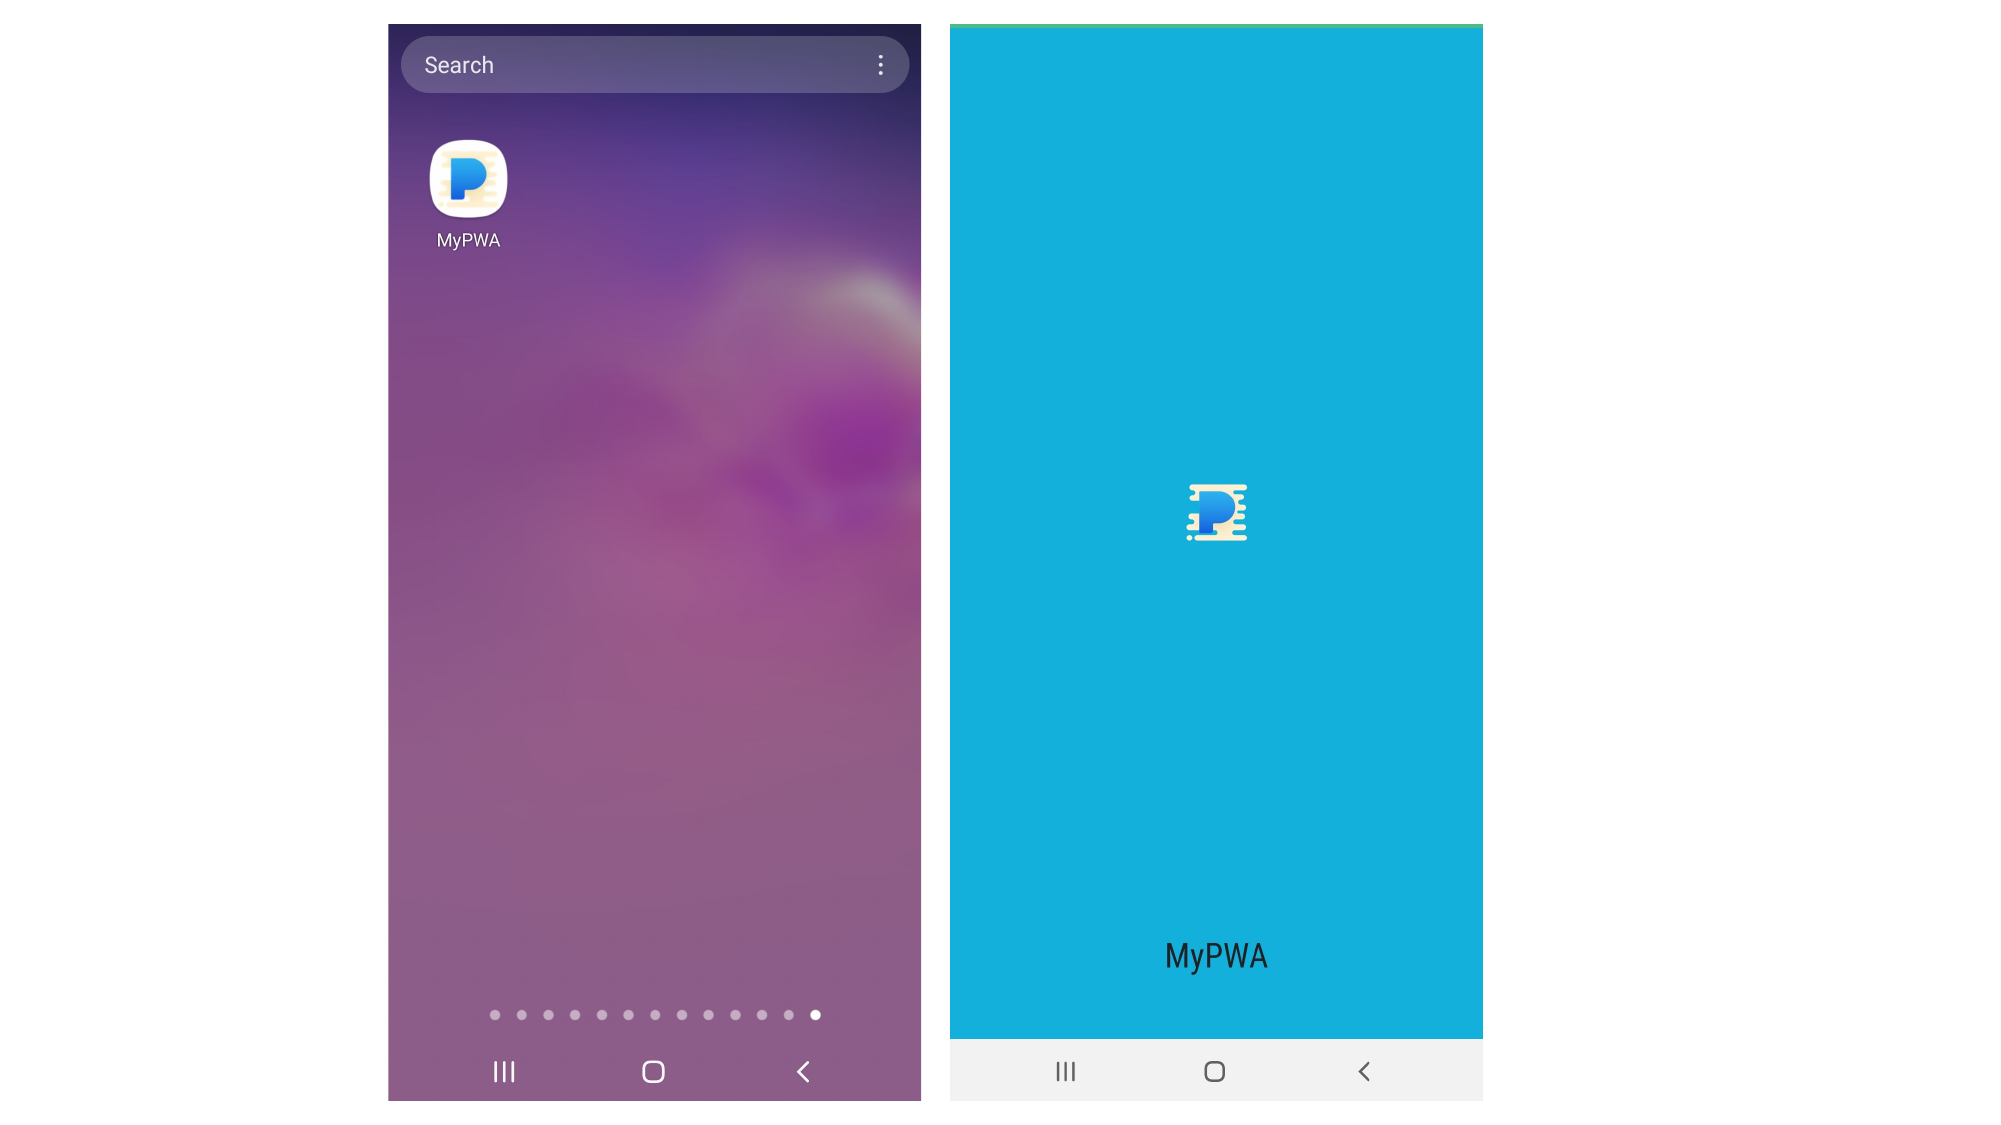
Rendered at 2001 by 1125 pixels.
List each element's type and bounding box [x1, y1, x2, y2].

picture [388, 24, 922, 1101]
picture [949, 24, 1483, 1101]
